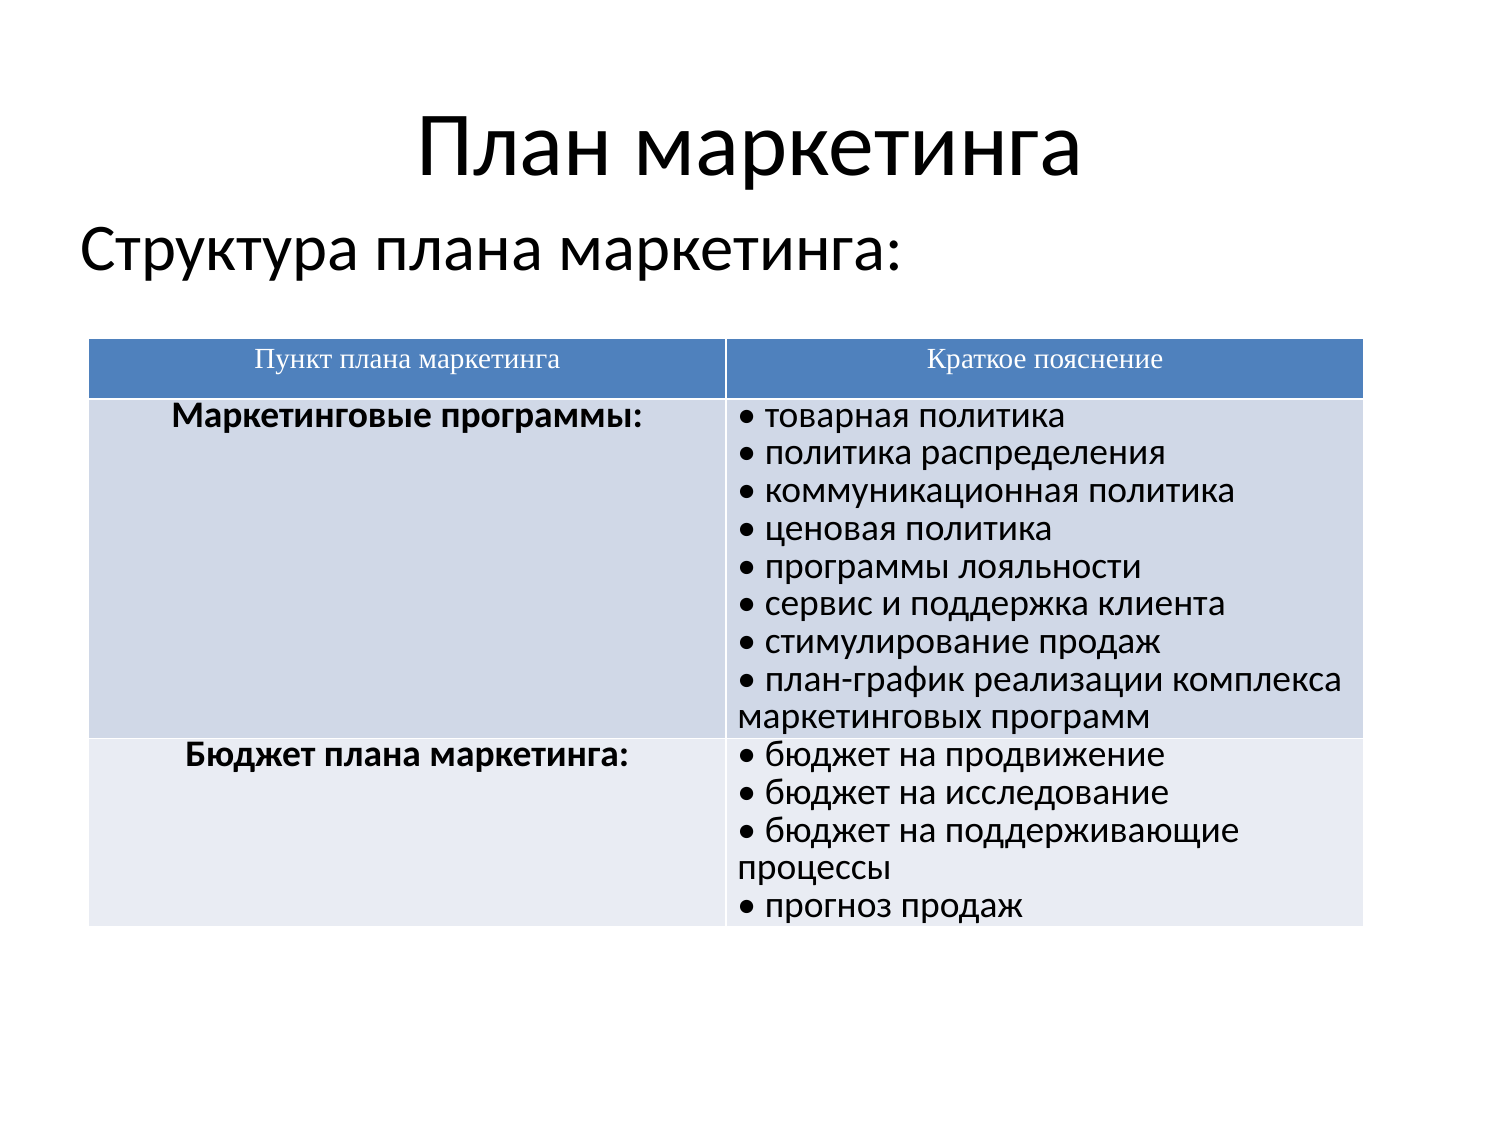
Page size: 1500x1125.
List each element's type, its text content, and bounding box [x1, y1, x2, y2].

title План маркетинга [75, 45, 1425, 233]
table_cell • товарная политика • политика распределения • коммуникационная политика • ценовая политика • программы лояльности • сервис и поддержка клиента • стимулирование продаж • план-график реализации комплекса маркетинговых программ [727, 400, 1363, 738]
table_header Пункт плана маркетинга [89, 339, 725, 398]
table_cell • бюджет на продвижение • бюджет на исследование • бюджет на поддерживающие процессы • прогноз продаж [727, 739, 1363, 926]
table_cell Маркетинговые программы: [89, 400, 725, 738]
list Структура плана маркетинга: [64, 196, 1415, 939]
table_cell Бюджет плана маркетинга: [89, 739, 725, 926]
table_header Краткое пояснение [727, 339, 1363, 398]
